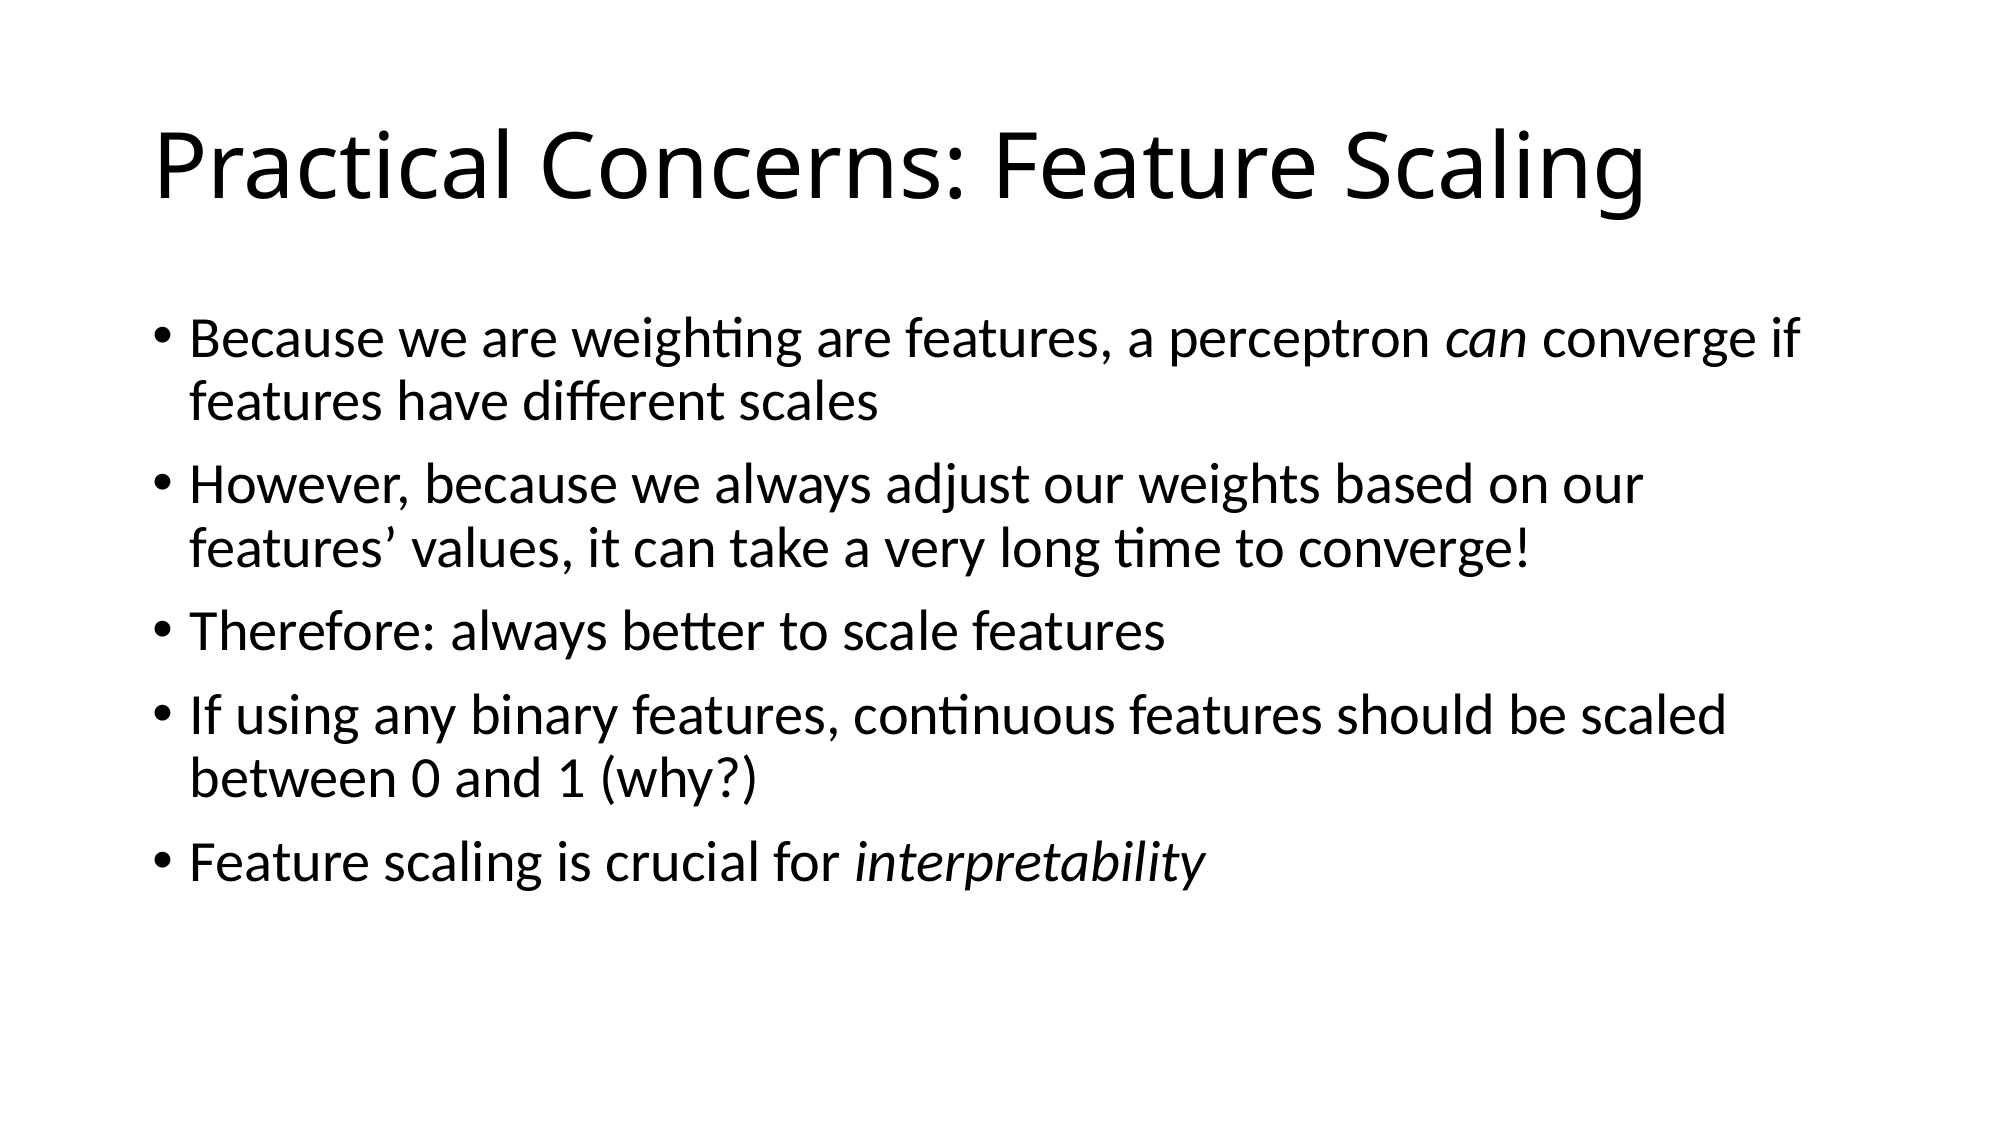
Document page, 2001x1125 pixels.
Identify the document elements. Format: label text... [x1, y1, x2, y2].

list Because we are weighting are features, a perceptron can converge if features have different scales However, because we always adjust our weights based on our features’ values, it can take a very long time to converge! Therefore: always better to scale features If using any binary features, continuous features should be scaled between 0 and 1 (why?) Feature scaling is crucial for interpretability [137, 299, 1863, 1014]
title Practical Concerns: Feature Scaling [137, 59, 1863, 278]
